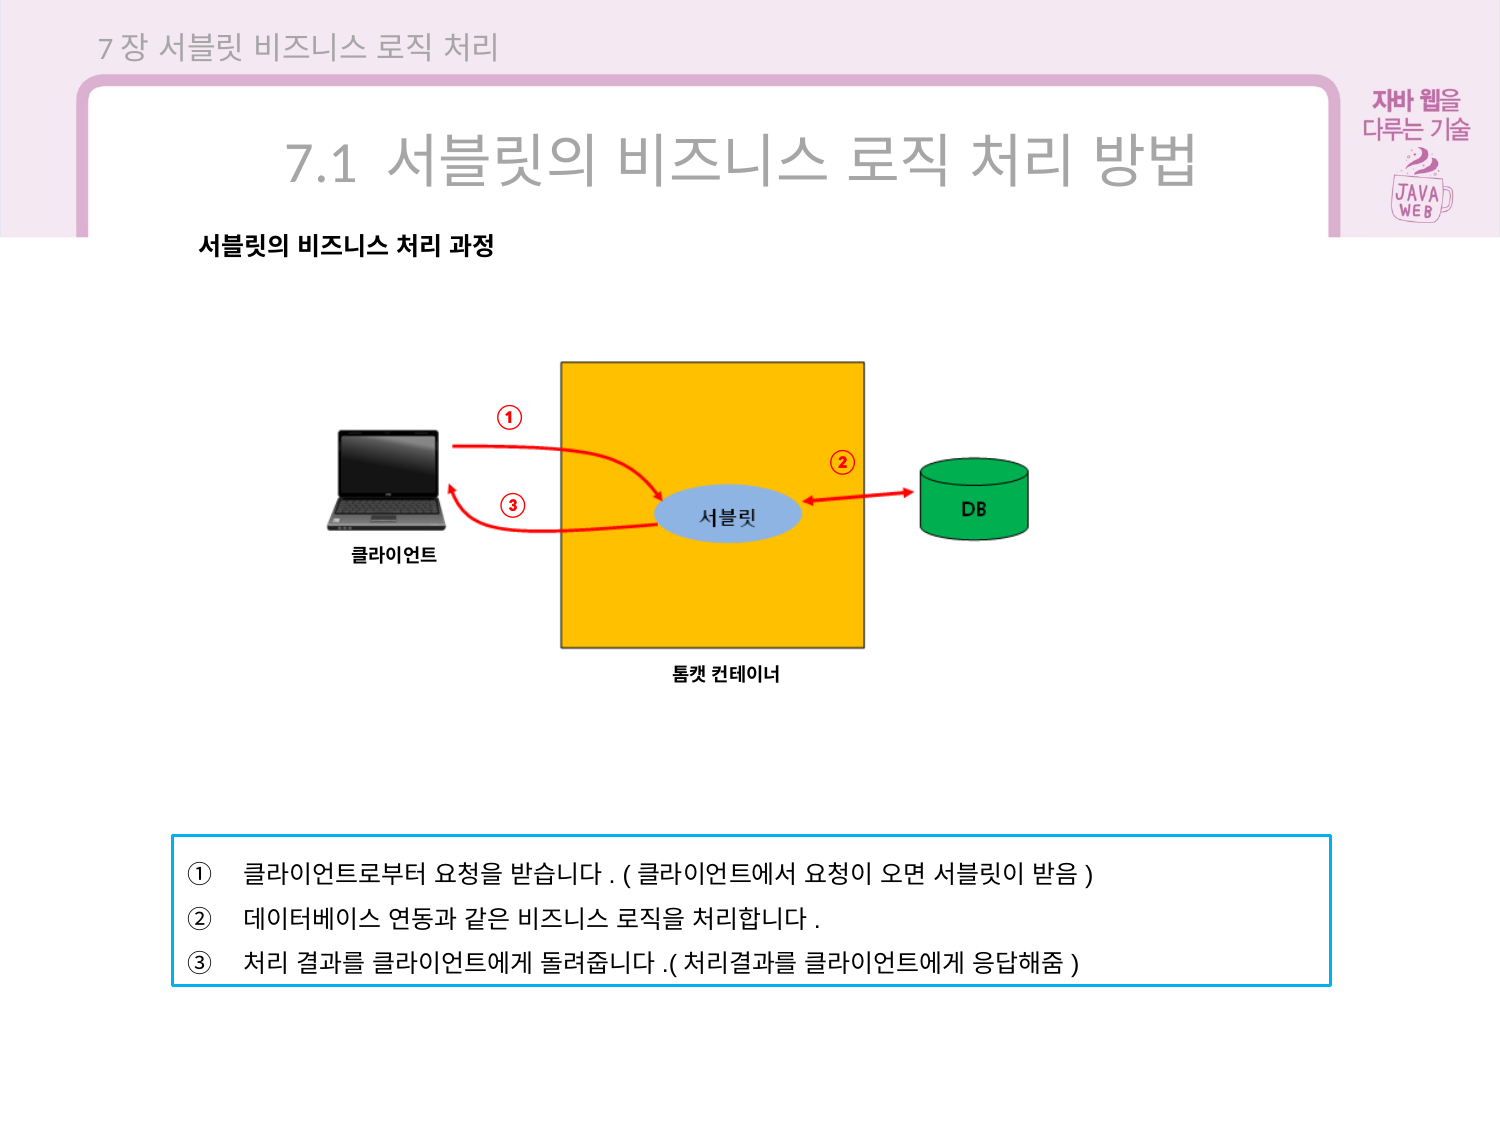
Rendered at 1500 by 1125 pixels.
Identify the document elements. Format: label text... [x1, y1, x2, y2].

text_box 클라이언트로부터 요청을 받습니다. (클라이언트에서 요청이 오면 서블릿이 받음) 데이터베이스 연동과 같은 비즈니스 로직을 처리합니다. 처리 결과를 클라이언트에게 돌려줍니다.(처리결과를 클라이언트에게 응답해줌) [172, 835, 1331, 986]
picture [0, 0, 1500, 1125]
text_box 7.1 서블릿의 비즈니스 로직 처리 방법 [217, 117, 1268, 202]
text_box 7장 서블릿 비즈니스 로직 처리 [82, 0, 1133, 74]
text_box 서블릿의 비즈니스 처리 과정 [184, 223, 907, 269]
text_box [286, 289, 1041, 775]
